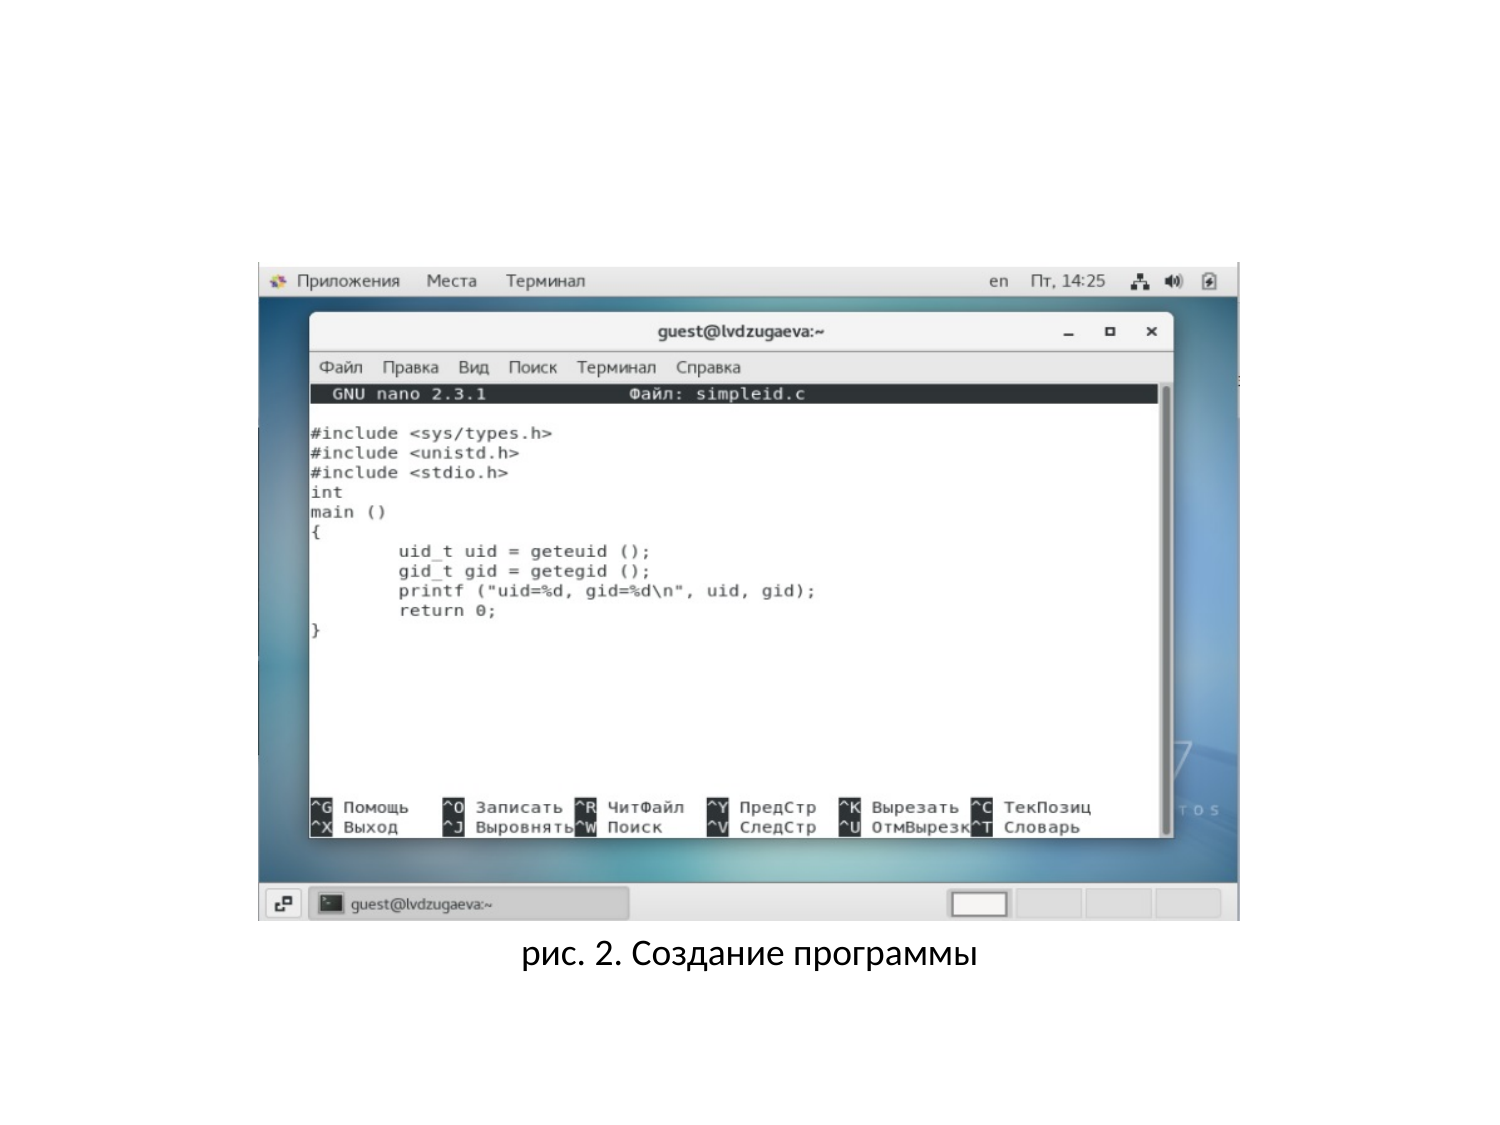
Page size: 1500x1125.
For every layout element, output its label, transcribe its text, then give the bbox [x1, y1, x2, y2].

picture [257, 262, 1240, 921]
text_box рис. 2. Создание программы [74, 920, 1425, 1005]
